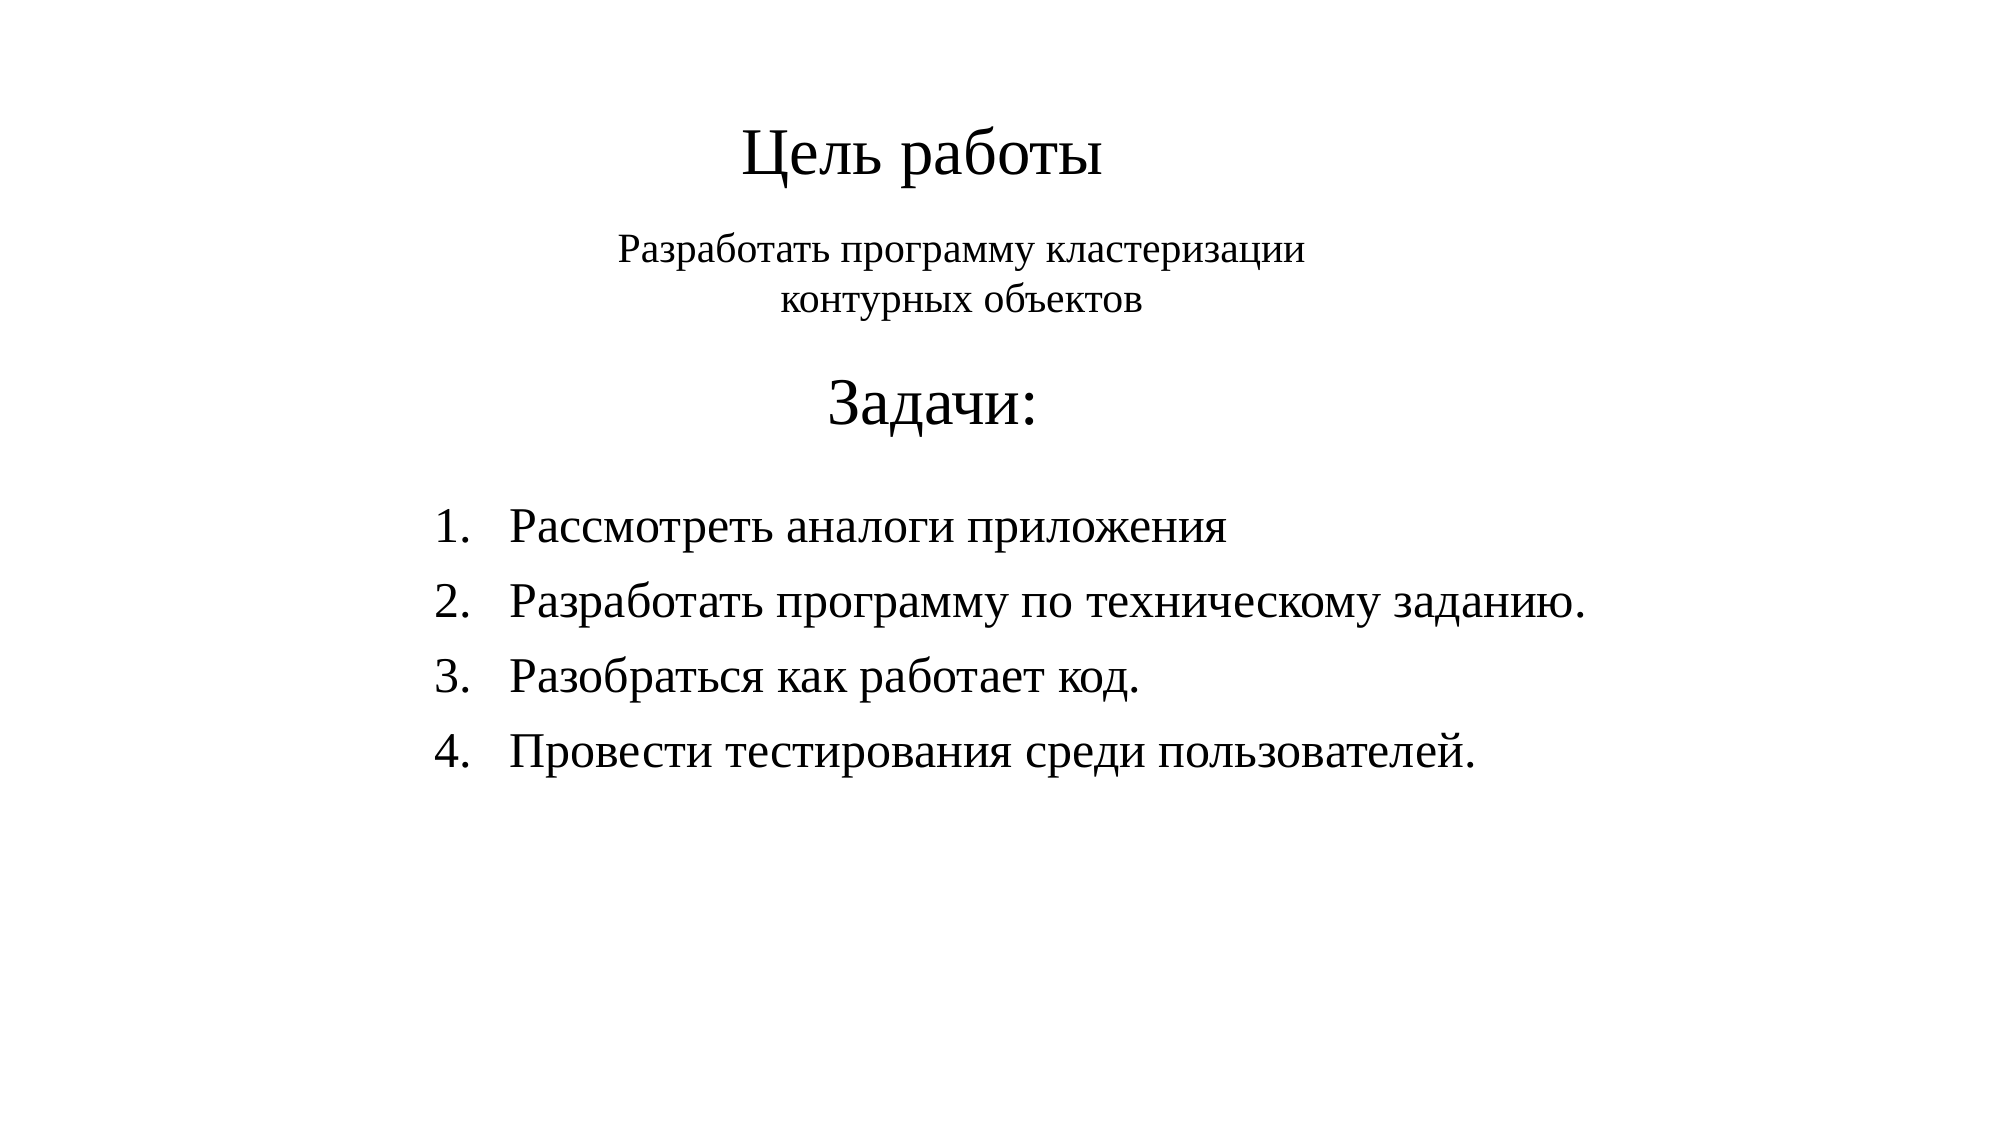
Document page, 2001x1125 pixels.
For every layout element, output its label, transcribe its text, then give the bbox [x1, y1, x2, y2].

title Цель работы [726, 44, 1314, 213]
list Рассмотреть аналоги приложения Разработать программу по техническому заданию. Разобраться как работает код. Провести тестирования среди пользователей. [419, 491, 1675, 892]
text_box Разработать программу кластеризации контурных объектов [573, 213, 1350, 329]
text_box Задачи: [812, 350, 1111, 491]
